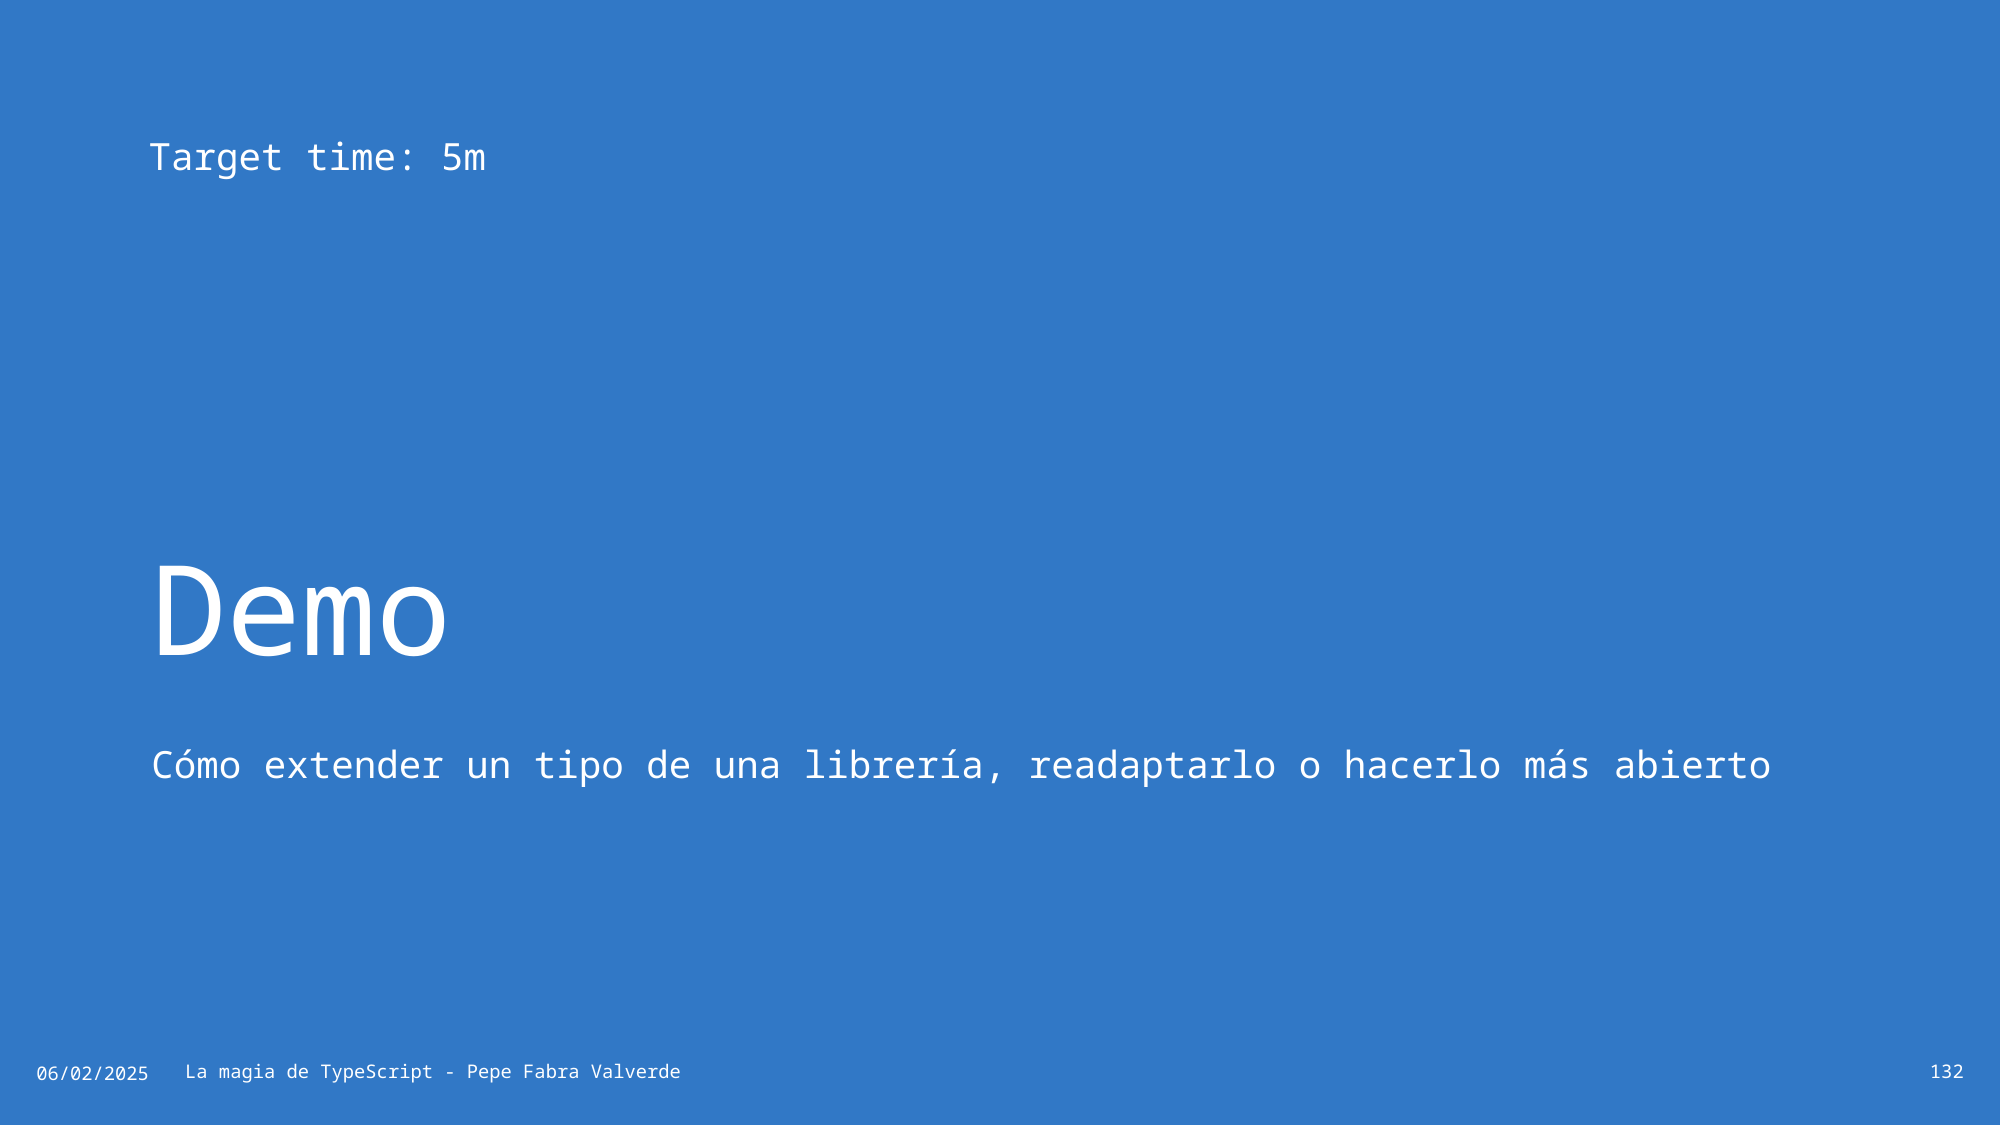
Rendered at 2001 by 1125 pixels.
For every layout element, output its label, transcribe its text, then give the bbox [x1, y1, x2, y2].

text_box Target time: 5m [133, 125, 501, 186]
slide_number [21, 1042, 165, 1103]
list Cómo extender un tipo de una librería, readaptarlo o hacerlo más abierto [136, 728, 1862, 999]
footer La magia de TypeScript - Pepe Fabra Valverde [170, 1042, 846, 1103]
slide_number 132 [1528, 1042, 1979, 1103]
title Demo [136, 60, 1862, 688]
